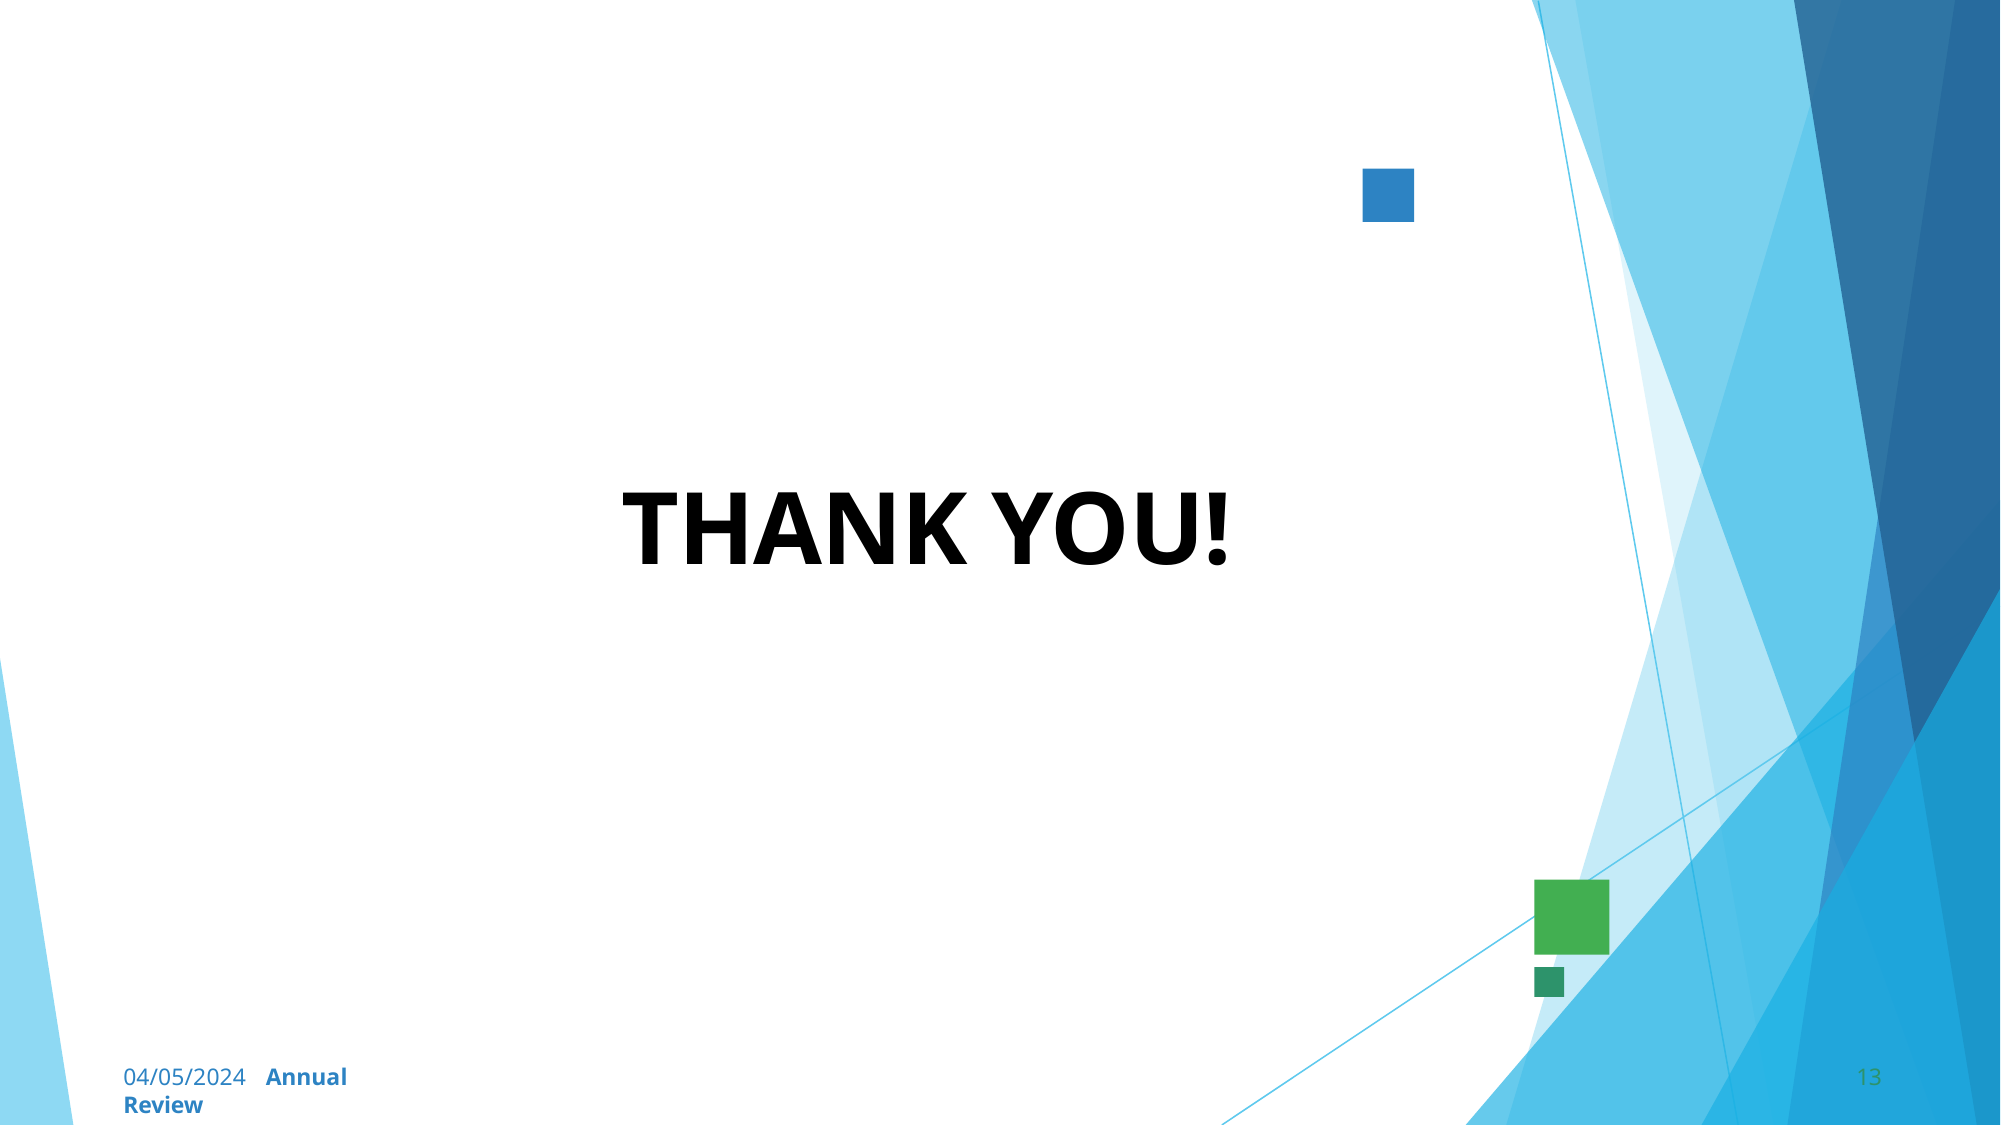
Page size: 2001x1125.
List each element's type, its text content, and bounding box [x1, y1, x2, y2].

text_box 04/05/2024 Annual Review [121, 1061, 425, 1118]
text_box [1534, 967, 1565, 997]
text_box [1534, 879, 1610, 955]
text_box [1362, 168, 1415, 222]
slide_number 13 [1849, 1061, 1890, 1125]
title THANK YOU! [587, 462, 2000, 653]
